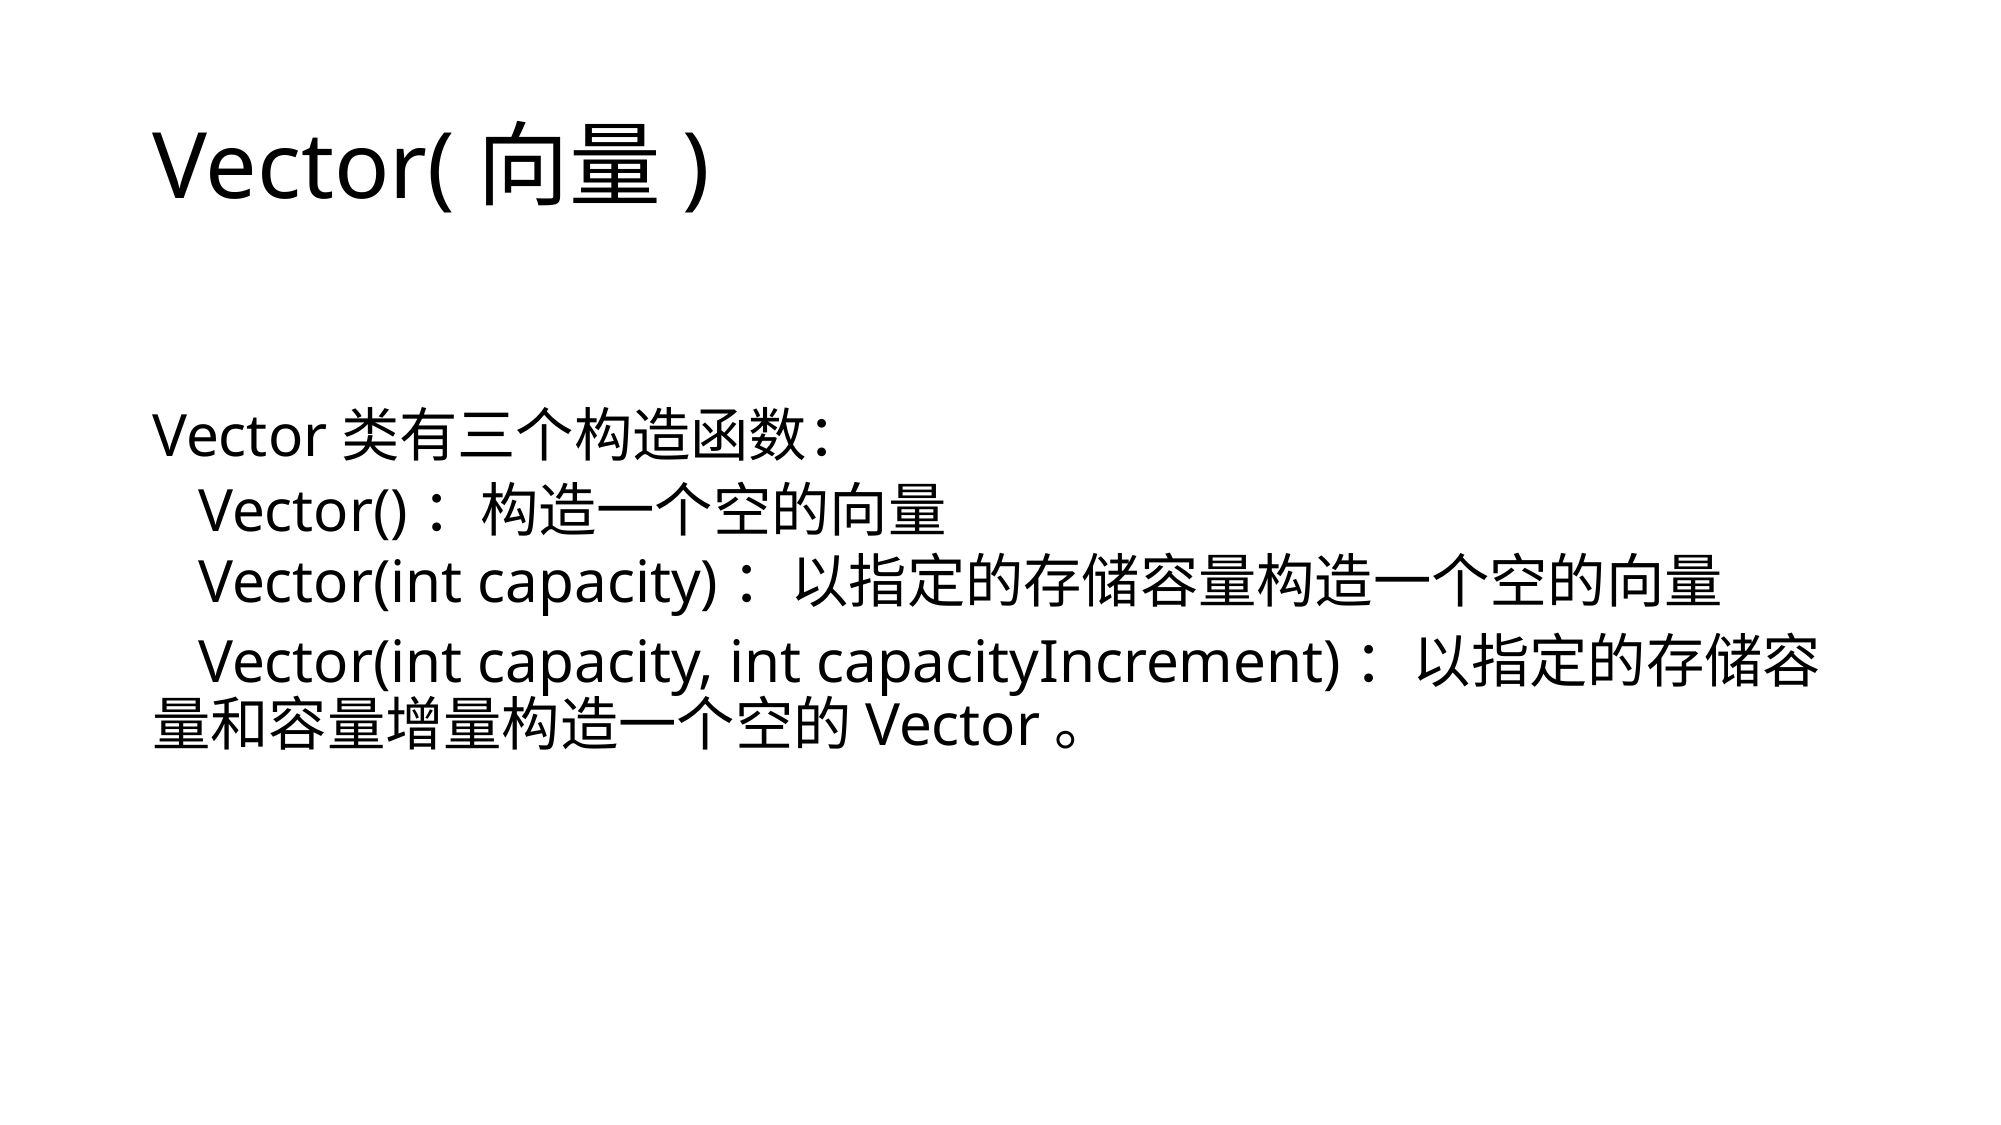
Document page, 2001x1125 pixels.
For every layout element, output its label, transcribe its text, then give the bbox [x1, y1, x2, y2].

title Vector(向量) [137, 59, 1863, 278]
list Vector类有三个构造函数： Vector()：构造一个空的向量 Vector(int capacity)：以指定的存储容量构造一个空的向量 Vector(int capacity, int capacityIncrement)：以指定的存储容量和容量增量构造一个空的Vector。 [137, 299, 1863, 1014]
